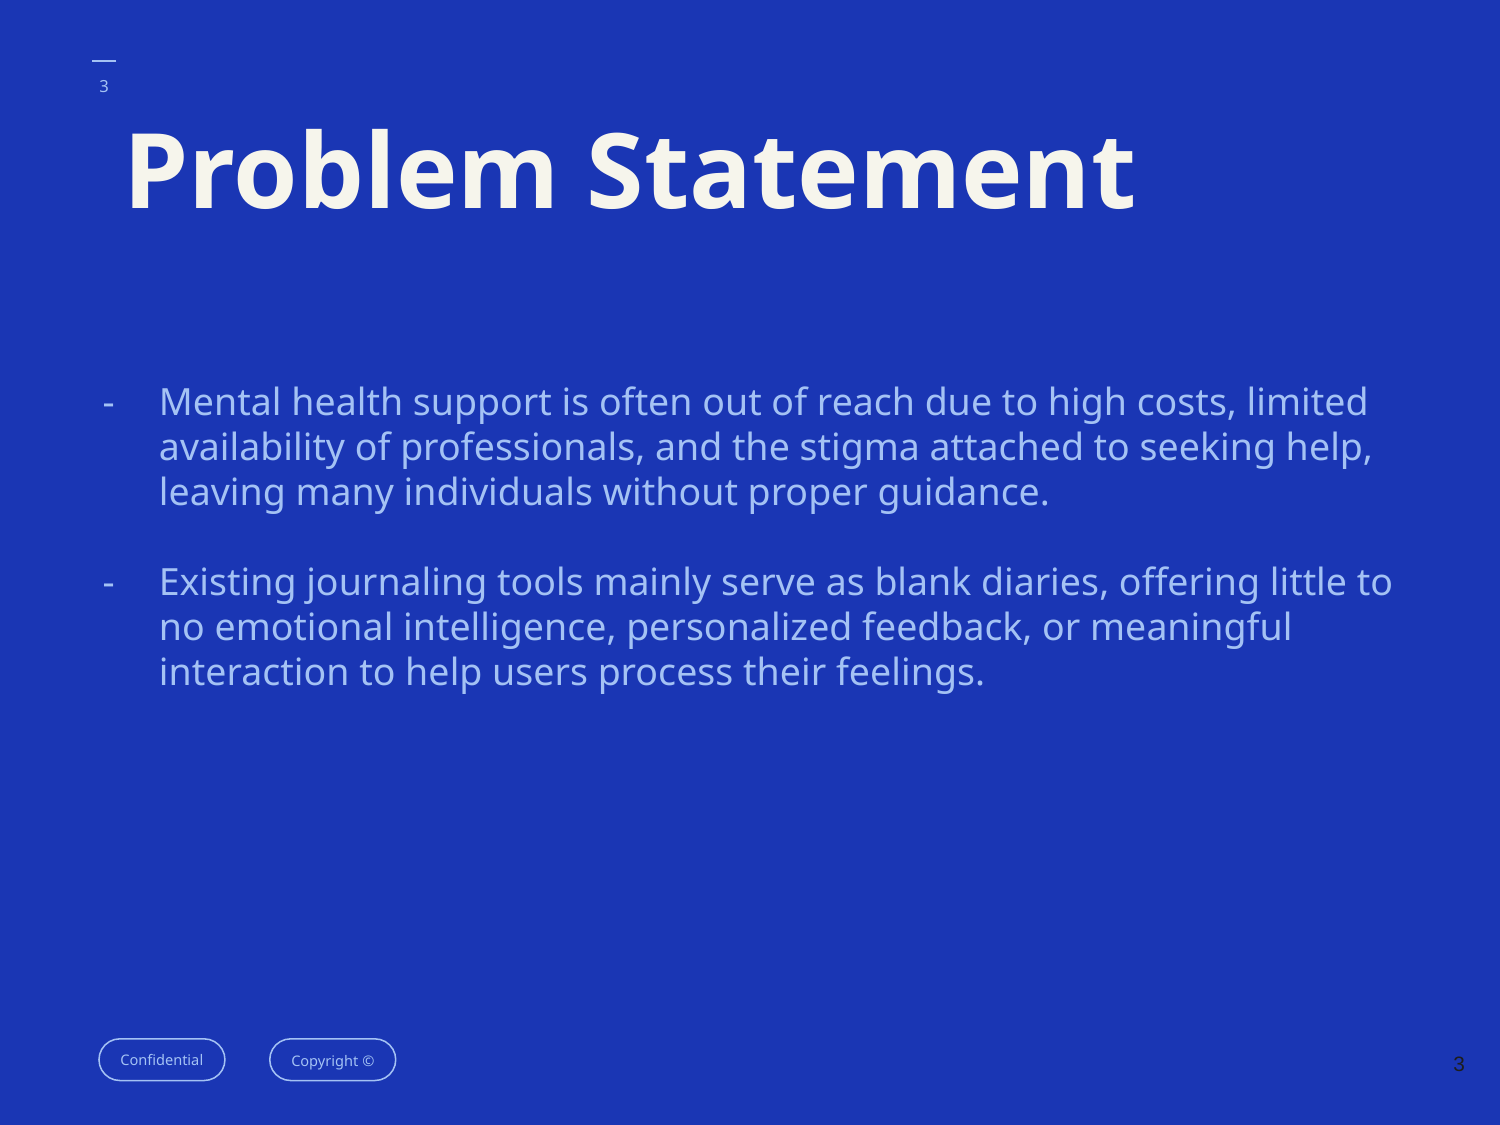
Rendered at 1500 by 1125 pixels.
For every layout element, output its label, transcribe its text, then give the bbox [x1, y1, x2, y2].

slide_number ‹#› [1389, 1019, 1480, 1106]
title Problem Statement [108, 113, 1414, 256]
title Mental health support is often out of reach due to high costs, limited availability of professionals, and the stigma attached to seeking help, leaving many individuals without proper guidance. Existing journaling tools mainly serve as blank diaries, offering little to no emotional intelligence, personalized feedback, or meaningful interaction to help users process their feelings. [69, 363, 1444, 988]
